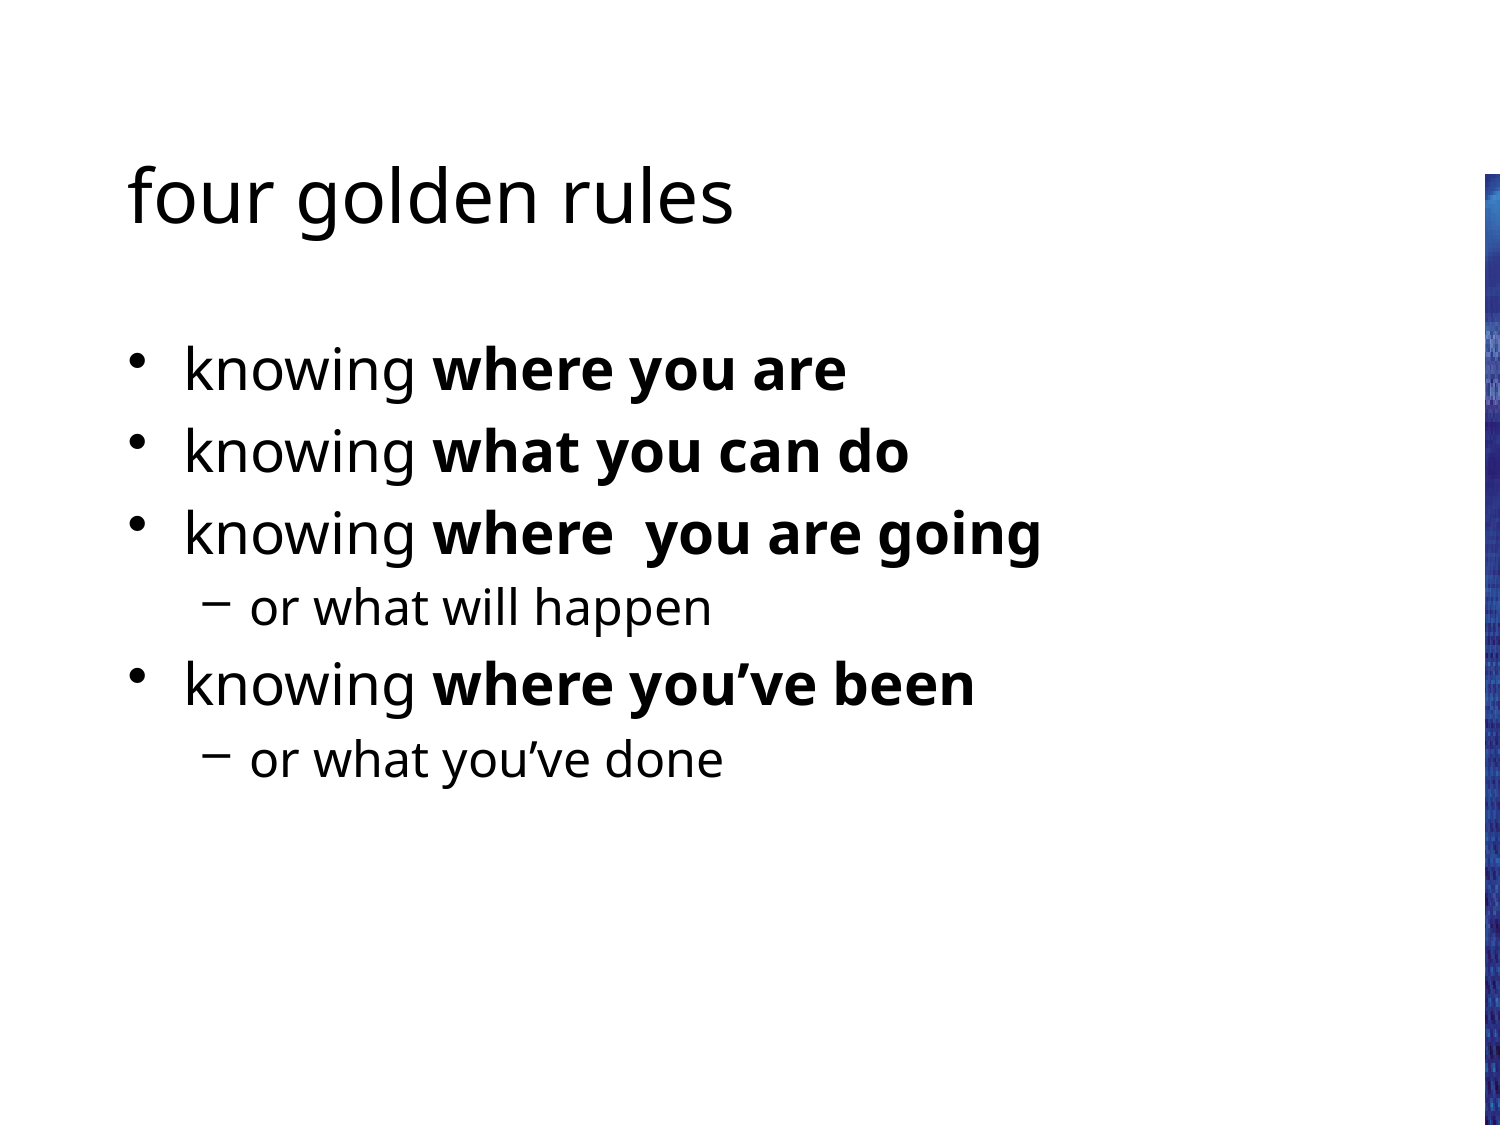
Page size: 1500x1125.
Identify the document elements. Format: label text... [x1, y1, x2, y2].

picture [1485, 174, 1500, 1125]
list knowing where you are knowing what you can do knowing where you are going or what will happen knowing where you’ve been or what you’ve done [112, 324, 1388, 1000]
title four golden rules [112, 99, 1238, 288]
